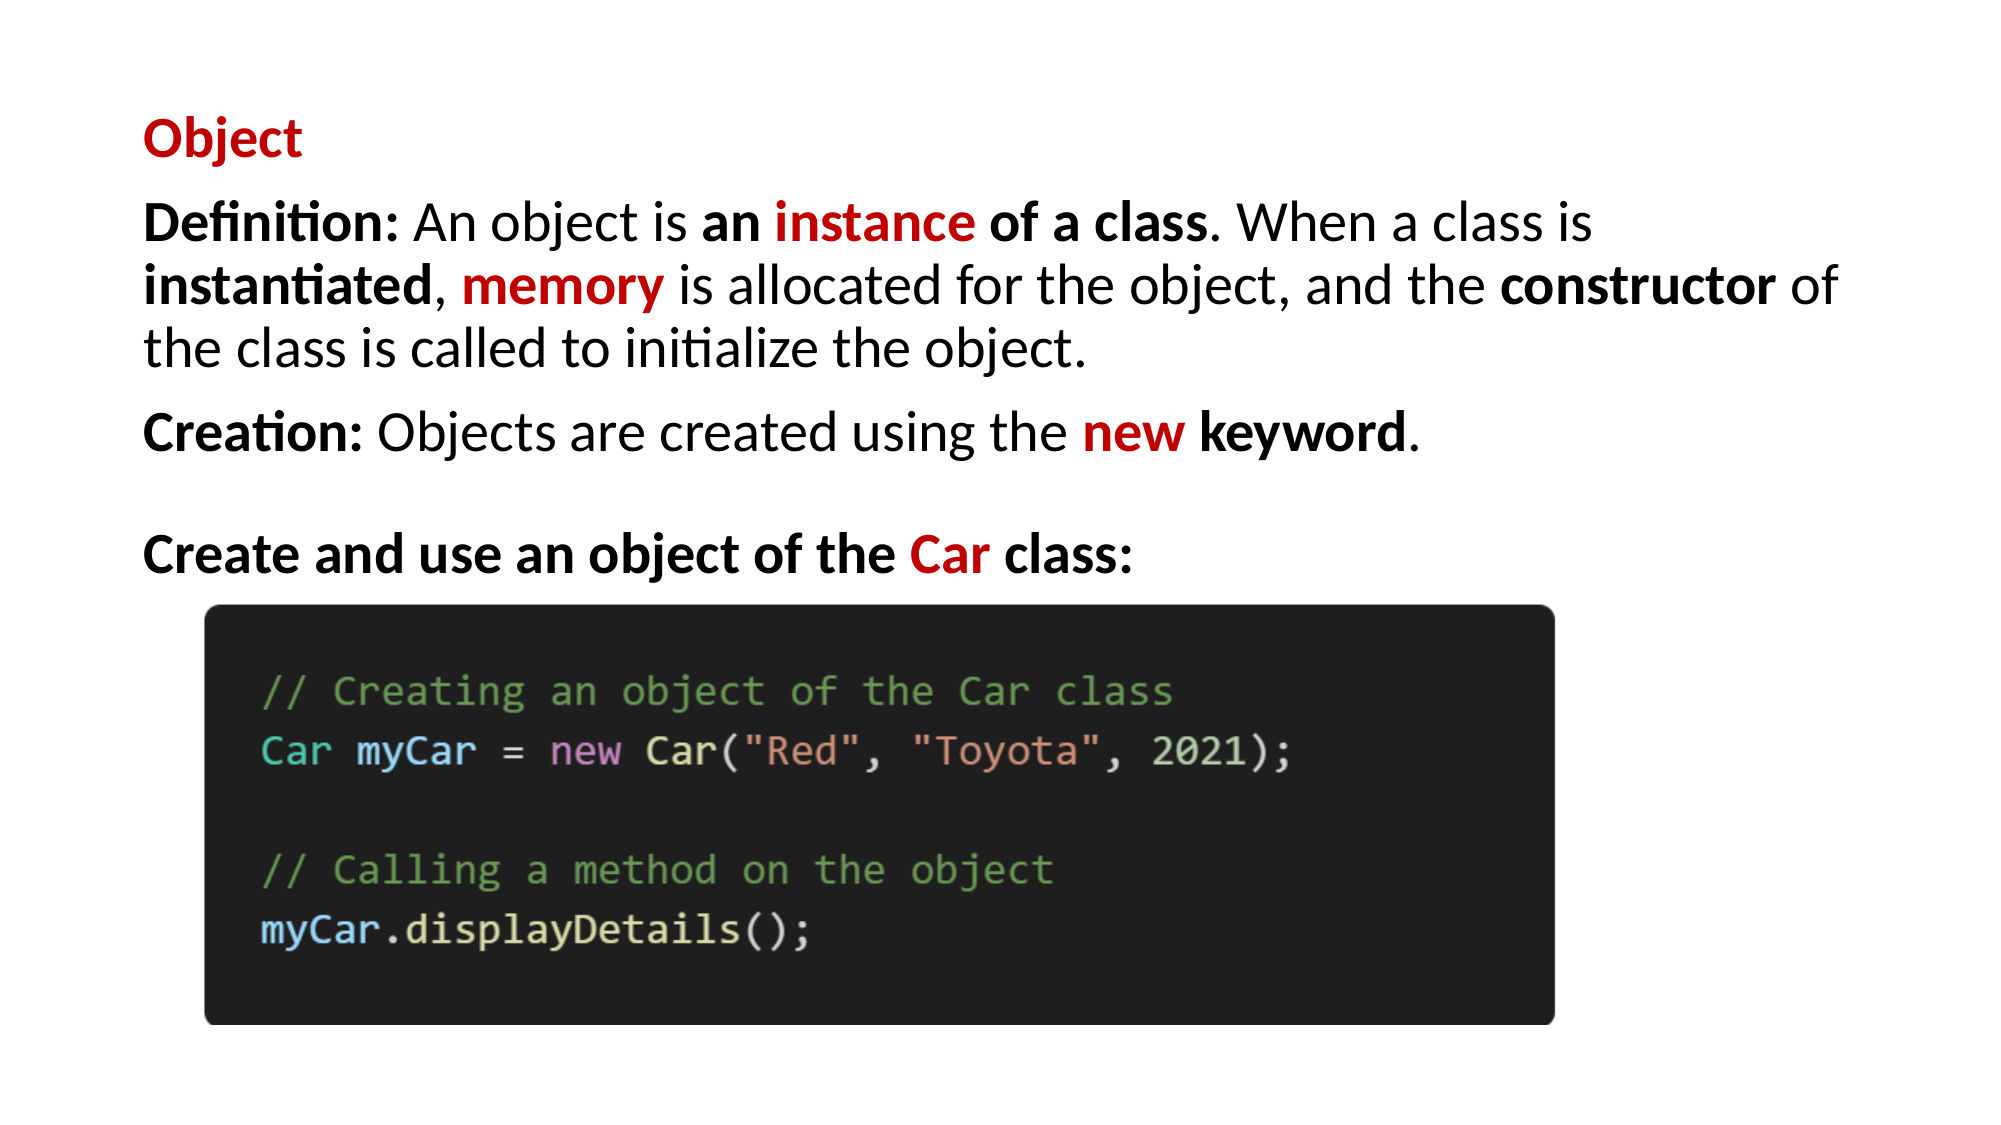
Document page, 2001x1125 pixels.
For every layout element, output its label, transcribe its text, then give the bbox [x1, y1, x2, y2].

picture [202, 601, 1560, 1025]
list Object Definition: An object is an instance of a class. When a class is instantiated, memory is allocated for the object, and the constructor of the class is called to initialize the object. Creation: Objects are created using the new keyword. Create and use an object of the Car class: [129, 99, 1863, 1014]
